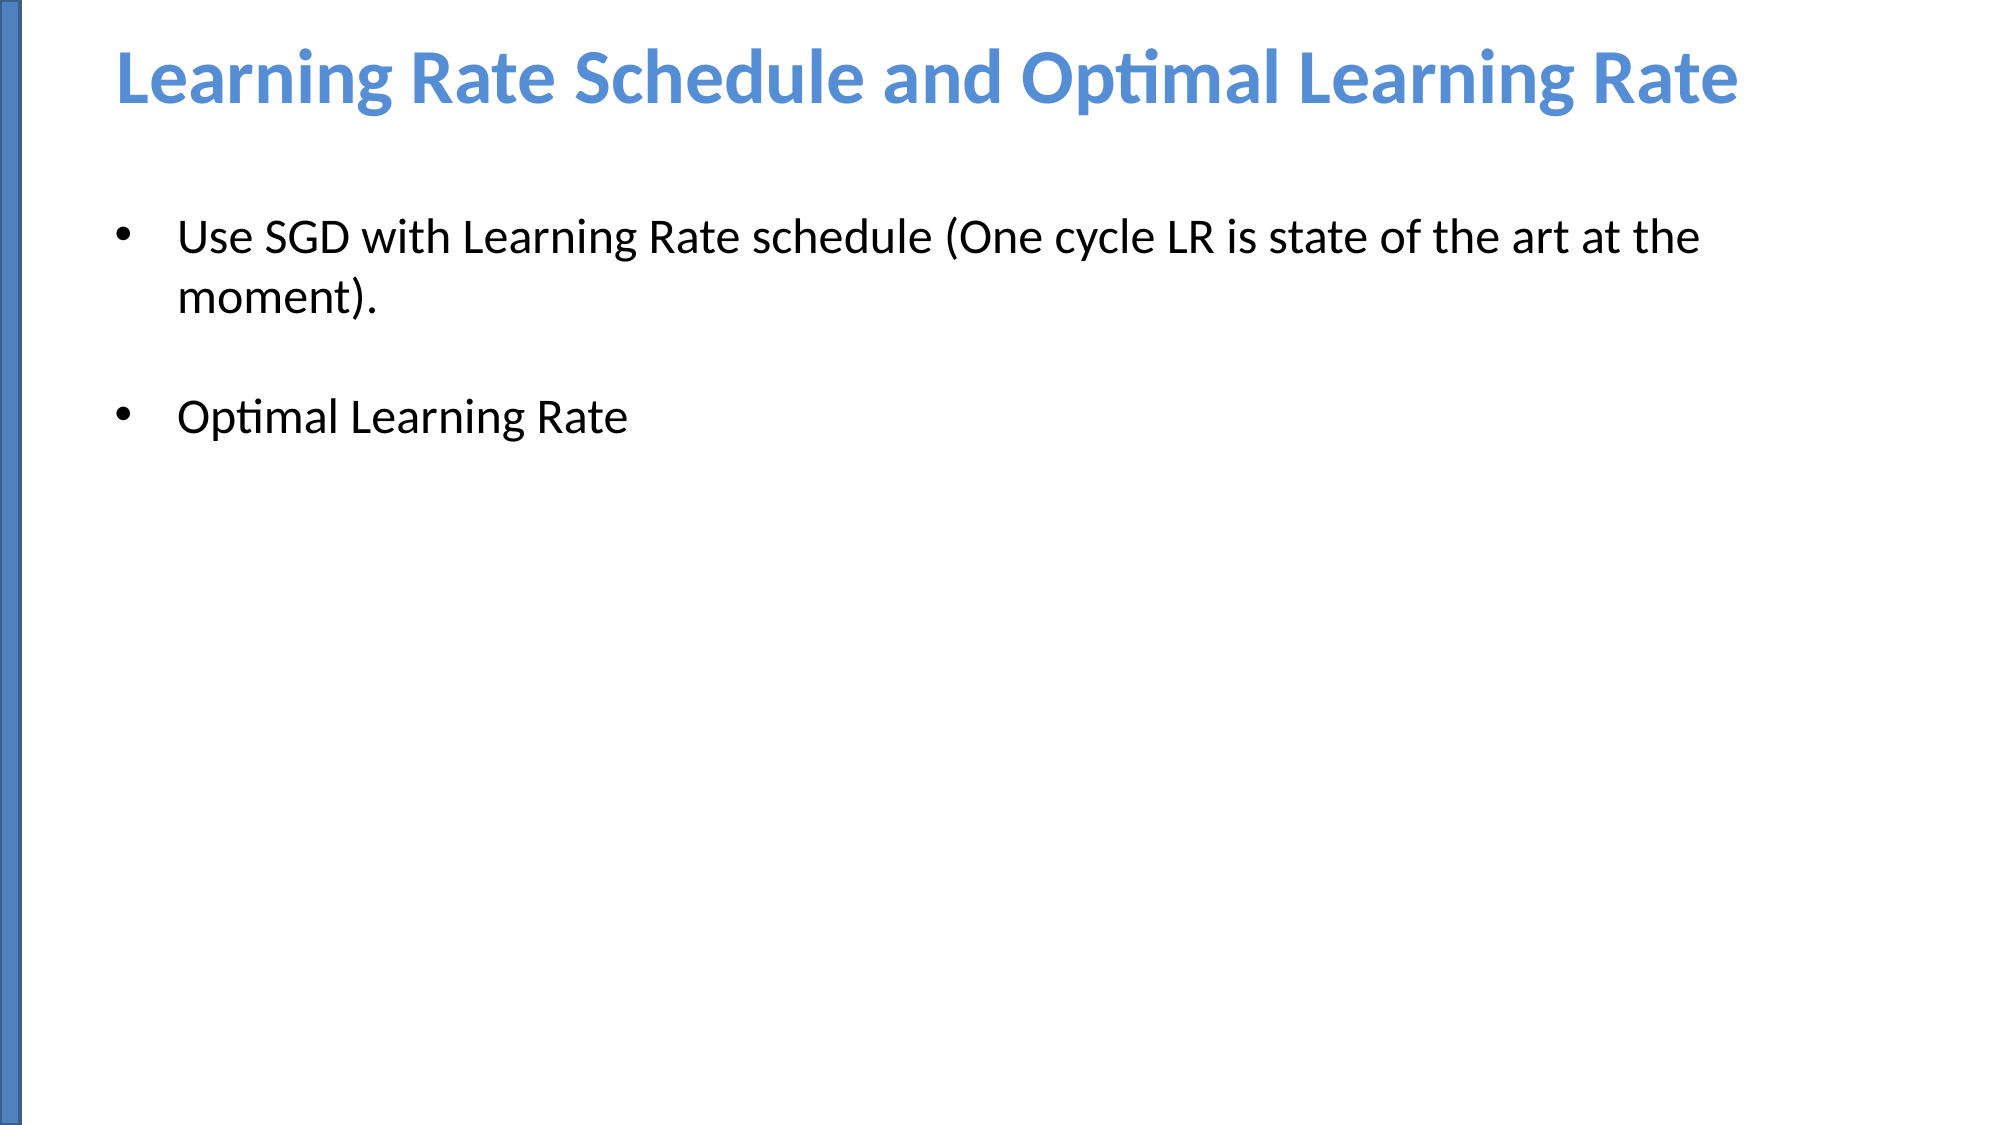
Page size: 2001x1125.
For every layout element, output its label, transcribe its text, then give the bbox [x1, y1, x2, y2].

title Learning Rate Schedule and Optimal Learning Rate [116, 25, 1962, 215]
text_box [0, 0, 22, 1125]
text_box Use SGD with Learning Rate schedule (One cycle LR is state of the art at the moment). Optimal Learning Rate [99, 195, 1750, 571]
